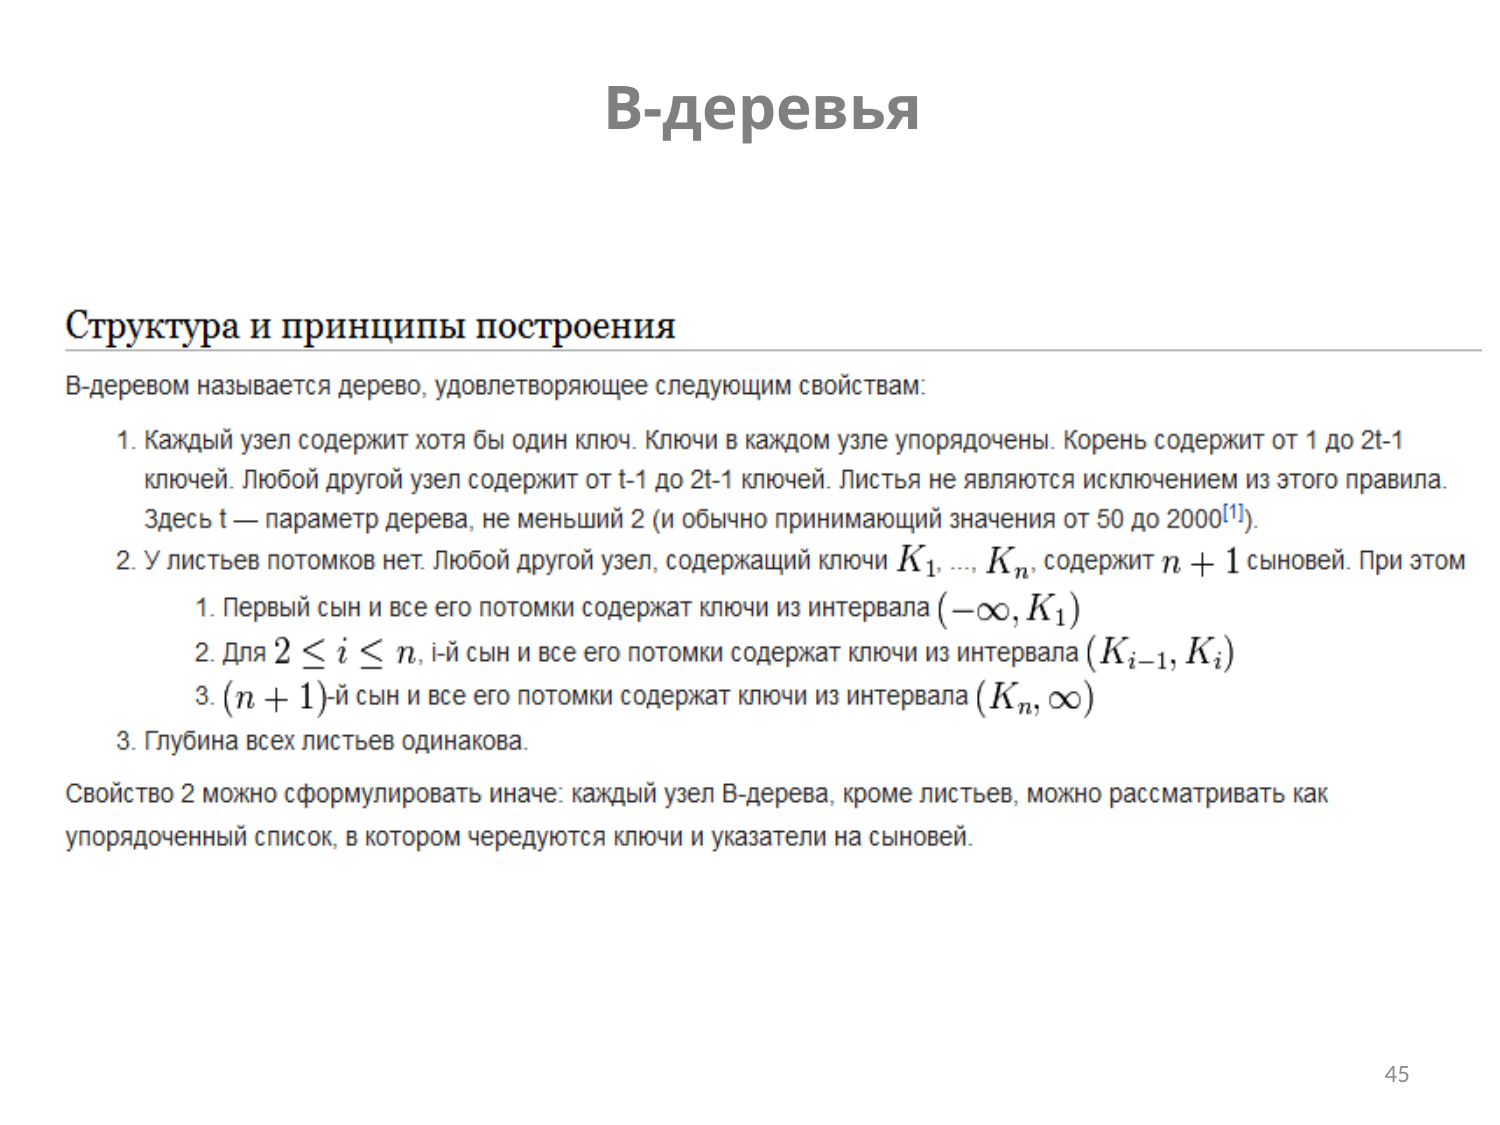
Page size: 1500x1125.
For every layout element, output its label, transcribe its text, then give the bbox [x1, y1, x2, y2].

text_box B-деревья [150, 62, 1375, 150]
slide_number 45 [1074, 1042, 1425, 1103]
picture [49, 299, 1482, 863]
